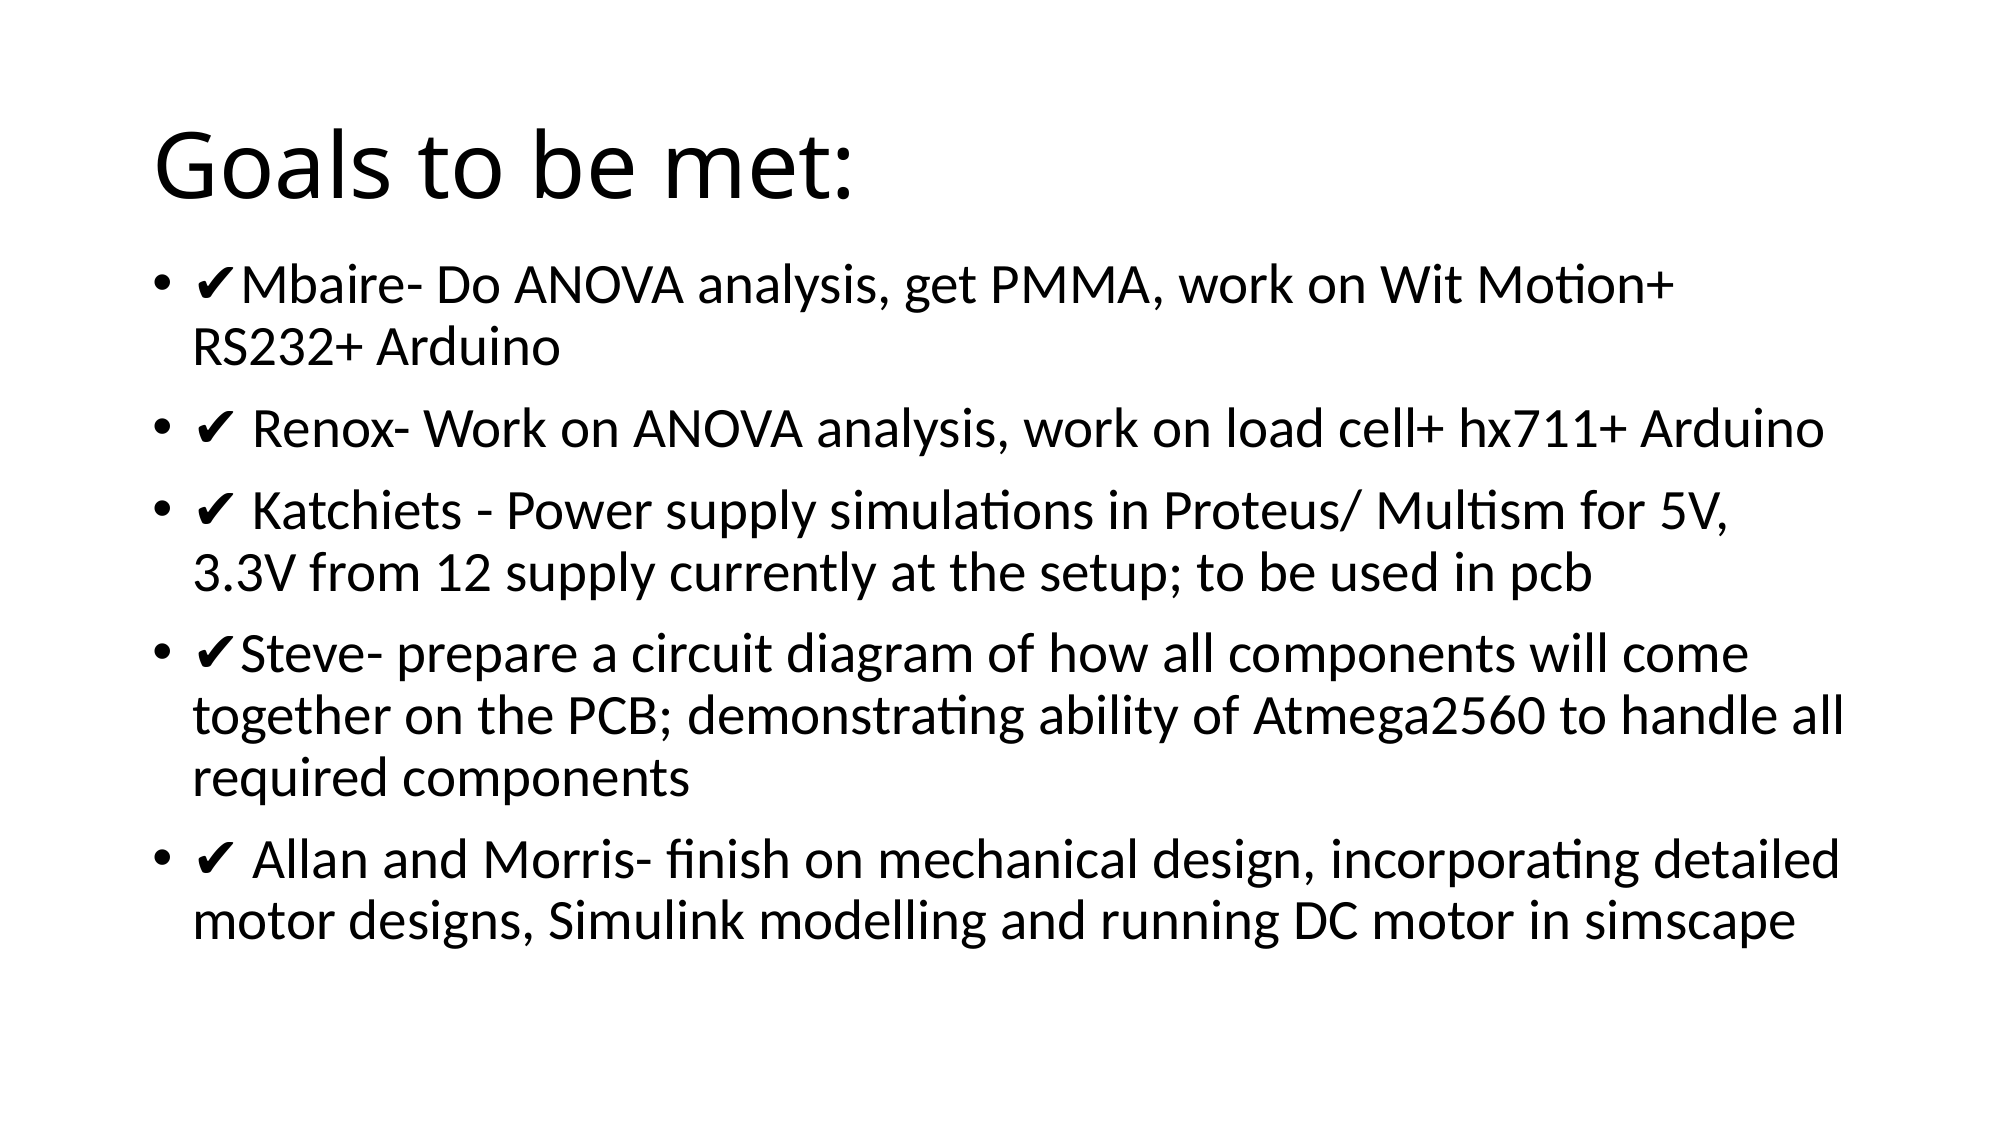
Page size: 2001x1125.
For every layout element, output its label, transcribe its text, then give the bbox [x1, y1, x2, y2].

title Goals to be met: [137, 59, 1863, 247]
list ✔Mbaire- Do ANOVA analysis, get PMMA, work on Wit Motion+ RS232+ Arduino ✔ Renox- Work on ANOVA analysis, work on load cell+ hx711+ Arduino ✔ Katchiets - Power supply simulations in Proteus/ Multism for 5V, 3.3V from 12 supply currently at the setup; to be used in pcb ✔Steve- prepare a circuit diagram of how all components will come together on the PCB; demonstrating ability of Atmega2560 to handle all required components ✔ Allan and Morris- finish on mechanical design, incorporating detailed motor designs, Simulink modelling and running DC motor in simscape [137, 247, 1863, 1014]
